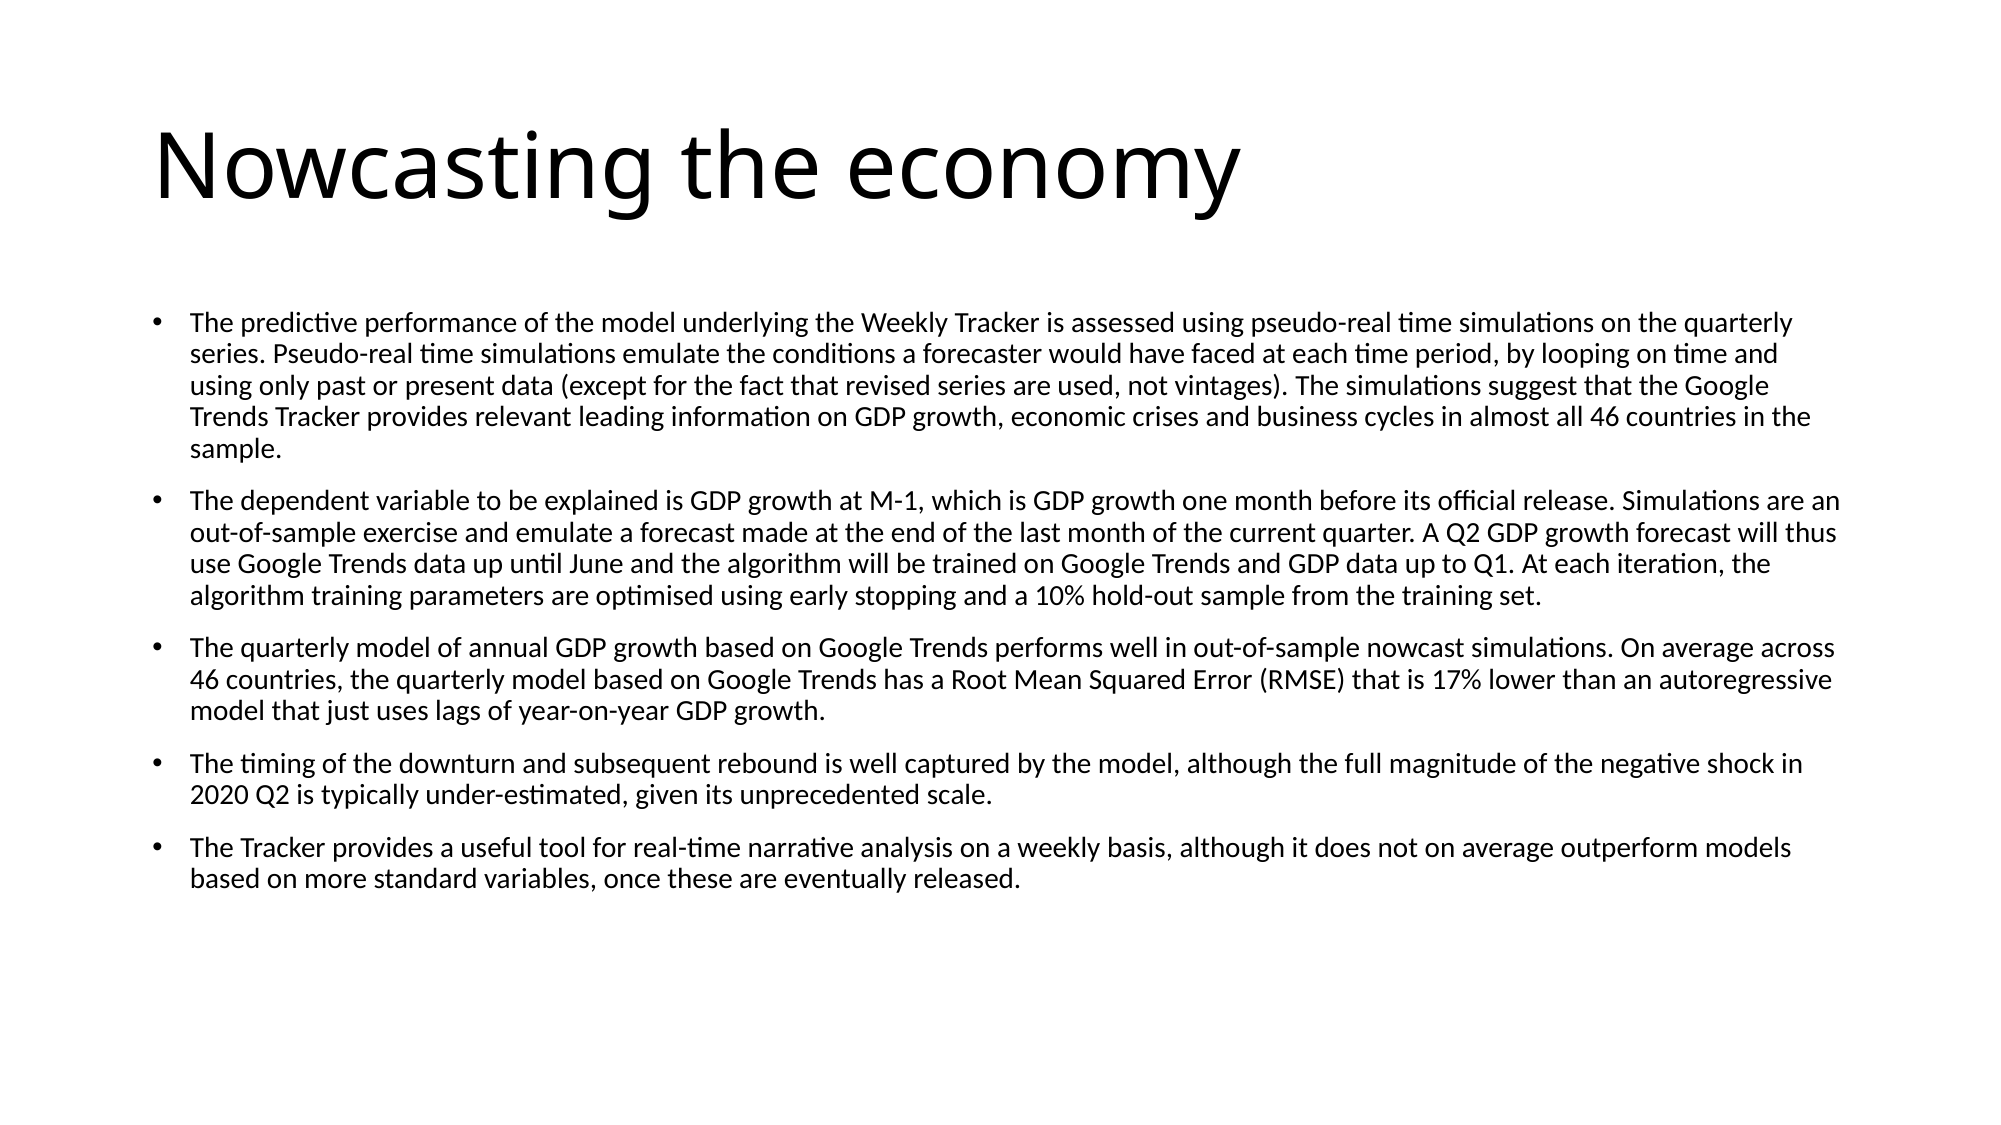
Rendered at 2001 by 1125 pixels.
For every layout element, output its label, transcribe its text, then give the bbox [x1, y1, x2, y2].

list The predictive performance of the model underlying the Weekly Tracker is assessed using pseudo-real time simulations on the quarterly series. Pseudo-real time simulations emulate the conditions a forecaster would have faced at each time period, by looping on time and using only past or present data (except for the fact that revised series are used, not vintages). The simulations suggest that the Google Trends Tracker provides relevant leading information on GDP growth, economic crises and business cycles in almost all 46 countries in the sample. The dependent variable to be explained is GDP growth at M-1, which is GDP growth one month before its official release. Simulations are an out-of-sample exercise and emulate a forecast made at the end of the last month of the current quarter. A Q2 GDP growth forecast will thus use Google Trends data up until June and the algorithm will be trained on Google Trends and GDP data up to Q1. At each iteration, the algorithm training parameters are optimised using early stopping and a 10% hold-out sample from the training set. The quarterly model of annual GDP growth based on Google Trends performs well in out-of-sample nowcast simulations. On average across 46 countries, the quarterly model based on Google Trends has a Root Mean Squared Error (RMSE) that is 17% lower than an autoregressive model that just uses lags of year-on-year GDP growth. The timing of the downturn and subsequent rebound is well captured by the model, although the full magnitude of the negative shock in 2020 Q2 is typically under-estimated, given its unprecedented scale. The Tracker provides a useful tool for real-time narrative analysis on a weekly basis, although it does not on average outperform models based on more standard variables, once these are eventually released. [137, 299, 1863, 1014]
title Nowcasting the economy [137, 59, 1863, 278]
